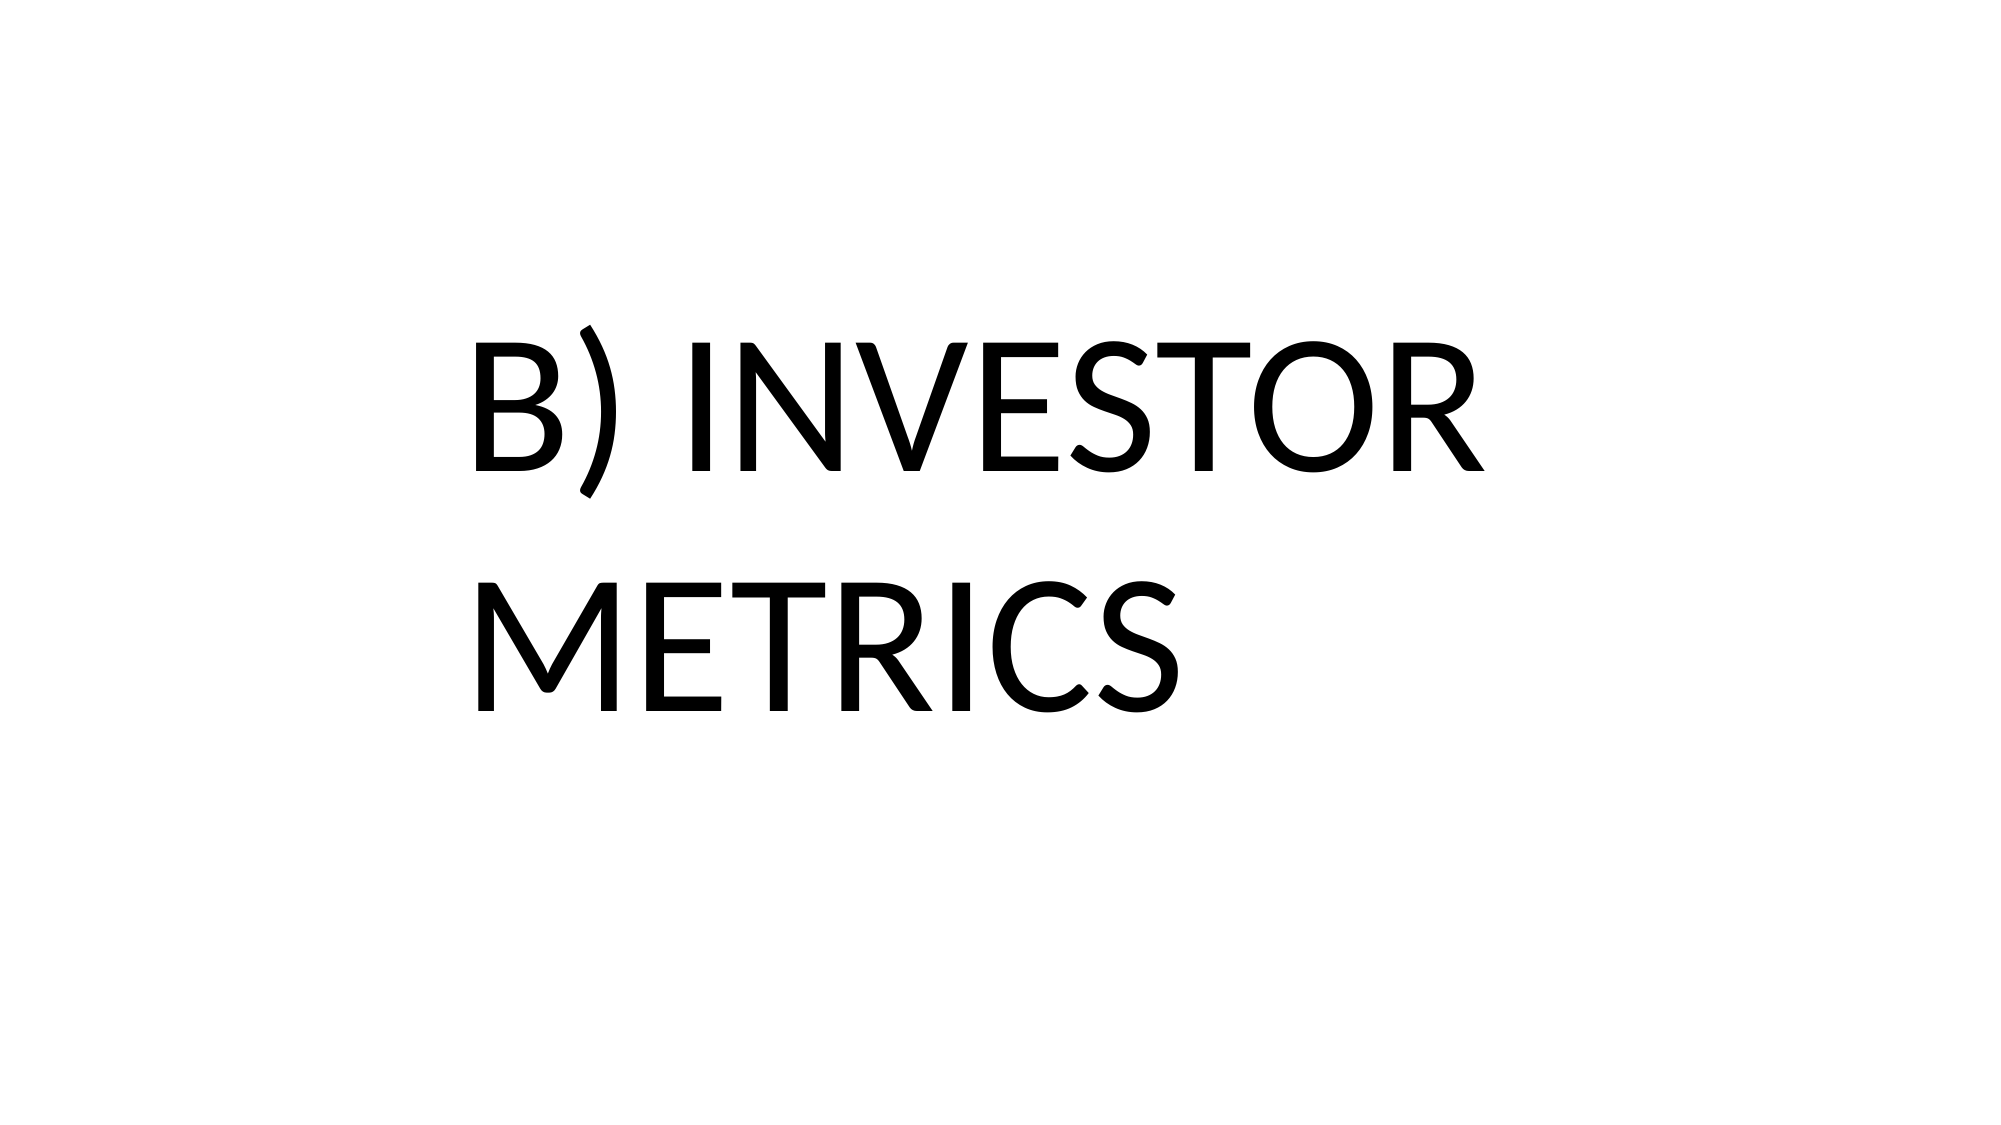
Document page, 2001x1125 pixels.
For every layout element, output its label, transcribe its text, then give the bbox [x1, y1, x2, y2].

text_box B) INVESTOR METRICS [447, 263, 2000, 759]
